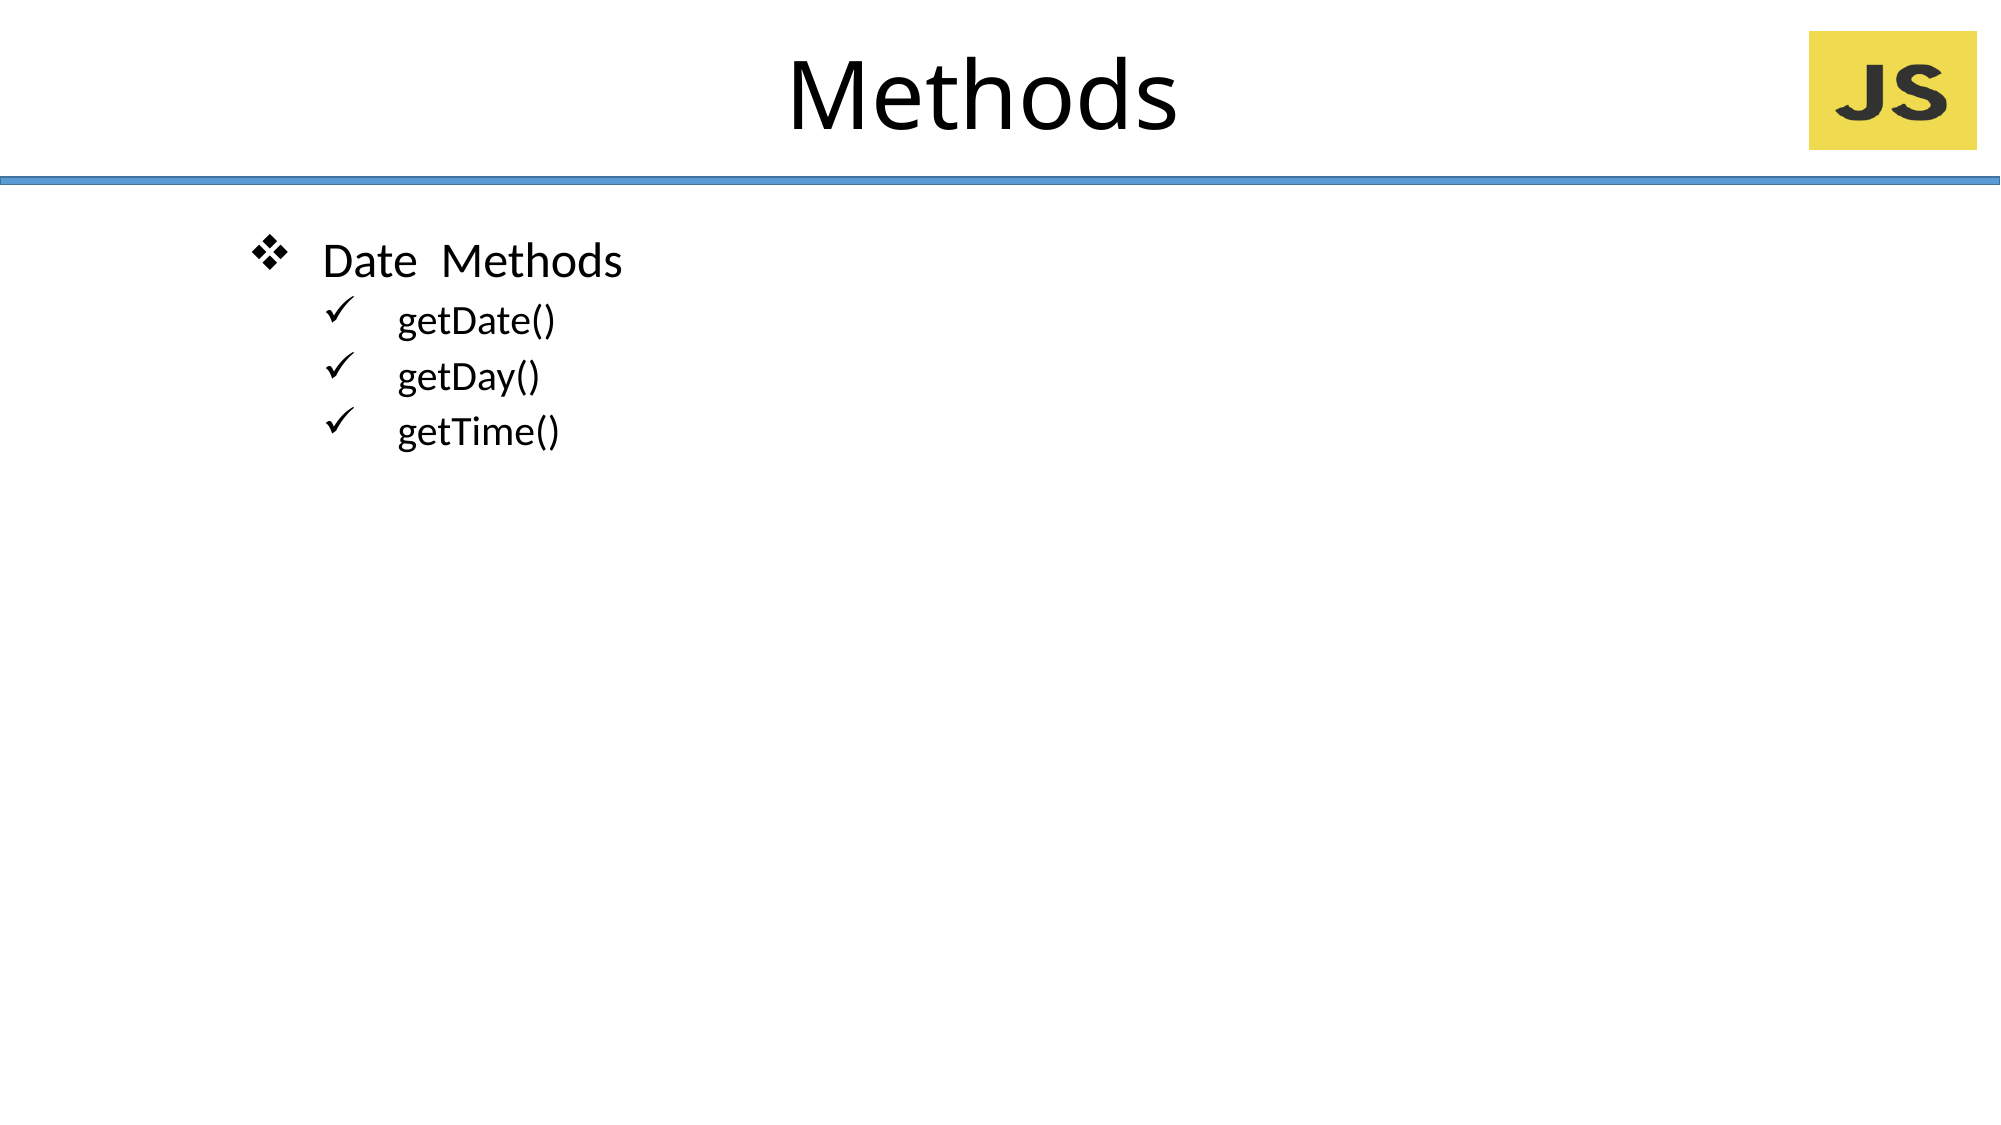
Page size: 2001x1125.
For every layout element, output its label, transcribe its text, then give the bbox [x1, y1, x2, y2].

text_box [0, 176, 2000, 186]
subtitle Date Methods getDate() getDay() getTime() [232, 226, 1733, 1125]
picture [1809, 31, 1977, 150]
title Methods [232, 39, 1733, 158]
